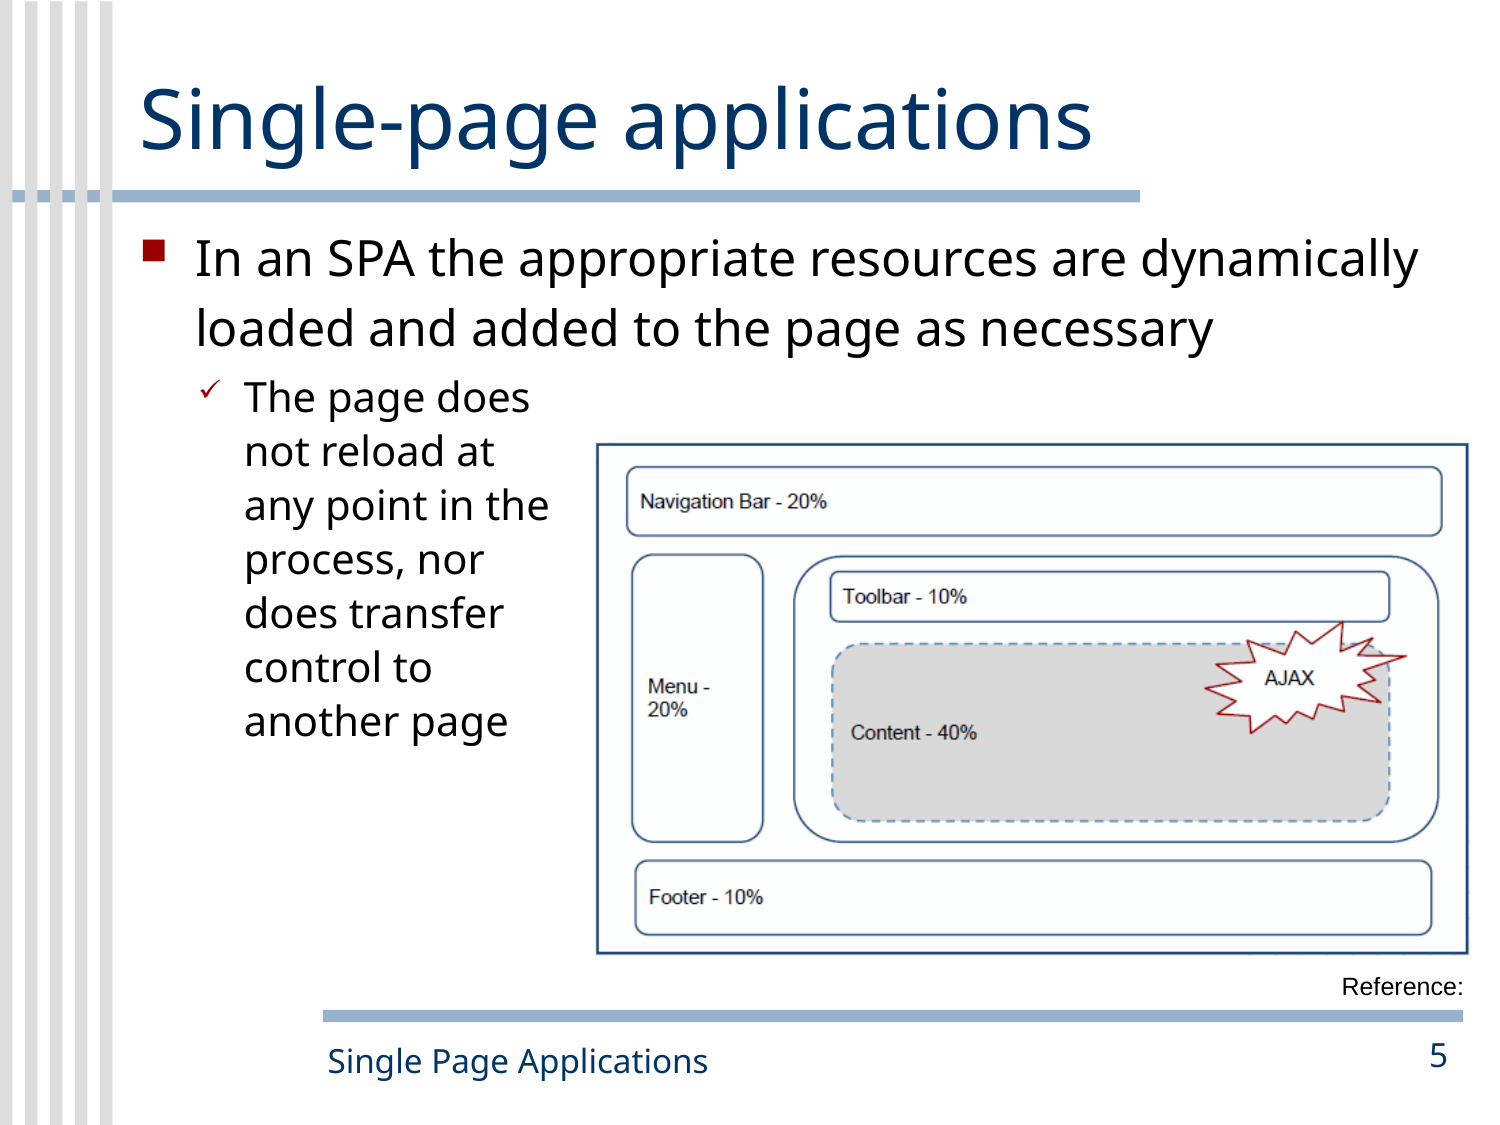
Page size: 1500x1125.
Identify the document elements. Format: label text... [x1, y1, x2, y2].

picture [595, 442, 1470, 956]
slide_number 5 [1293, 1031, 1463, 1088]
list In an SPA the appropriate resources are dynamically loaded and added to the page as necessary The page does not reload at any point in the process, nor does transfer control to another page [125, 207, 1462, 950]
footer Single Page Applications [312, 1031, 1281, 1088]
text_box Reference: [188, 958, 1477, 1013]
title Single-page applications [125, 0, 1462, 174]
